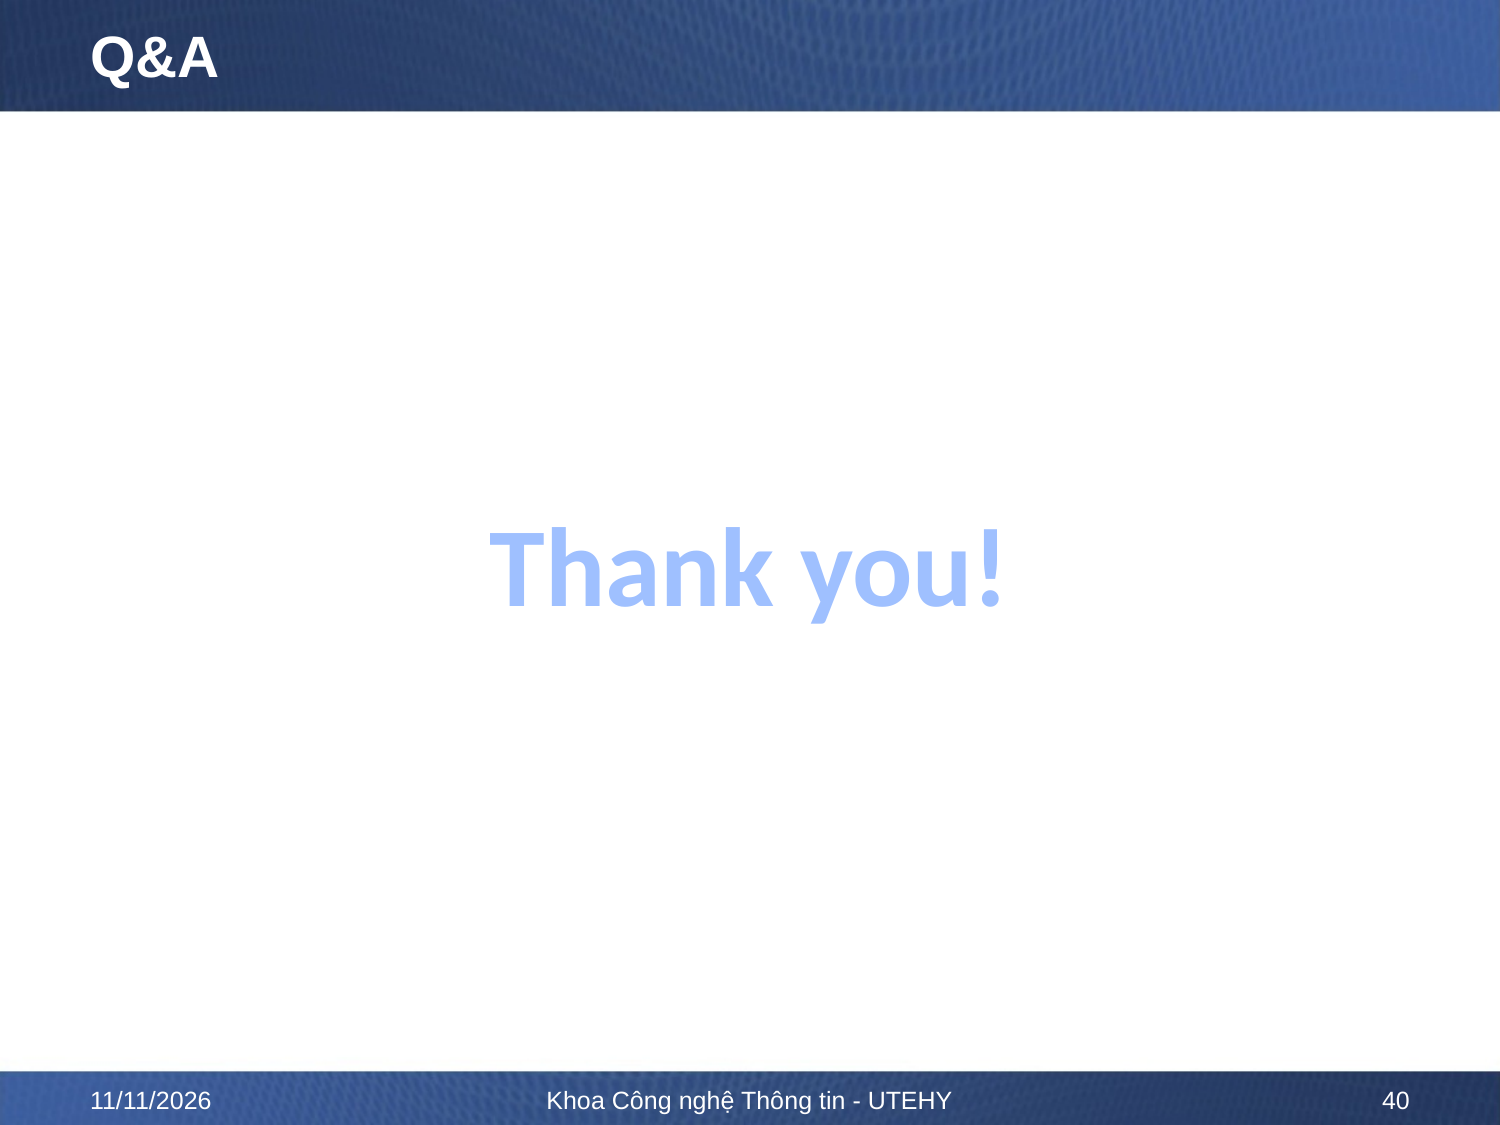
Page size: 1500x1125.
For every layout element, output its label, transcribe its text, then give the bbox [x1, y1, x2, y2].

text_box Thank you! [474, 486, 1026, 637]
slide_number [75, 1069, 425, 1125]
footer Khoa Công nghệ Thông tin - UTEHY [512, 1069, 988, 1125]
title Q&A [75, 4, 1425, 105]
picture [0, 0, 1500, 1125]
slide_number 40 [1074, 1069, 1425, 1125]
